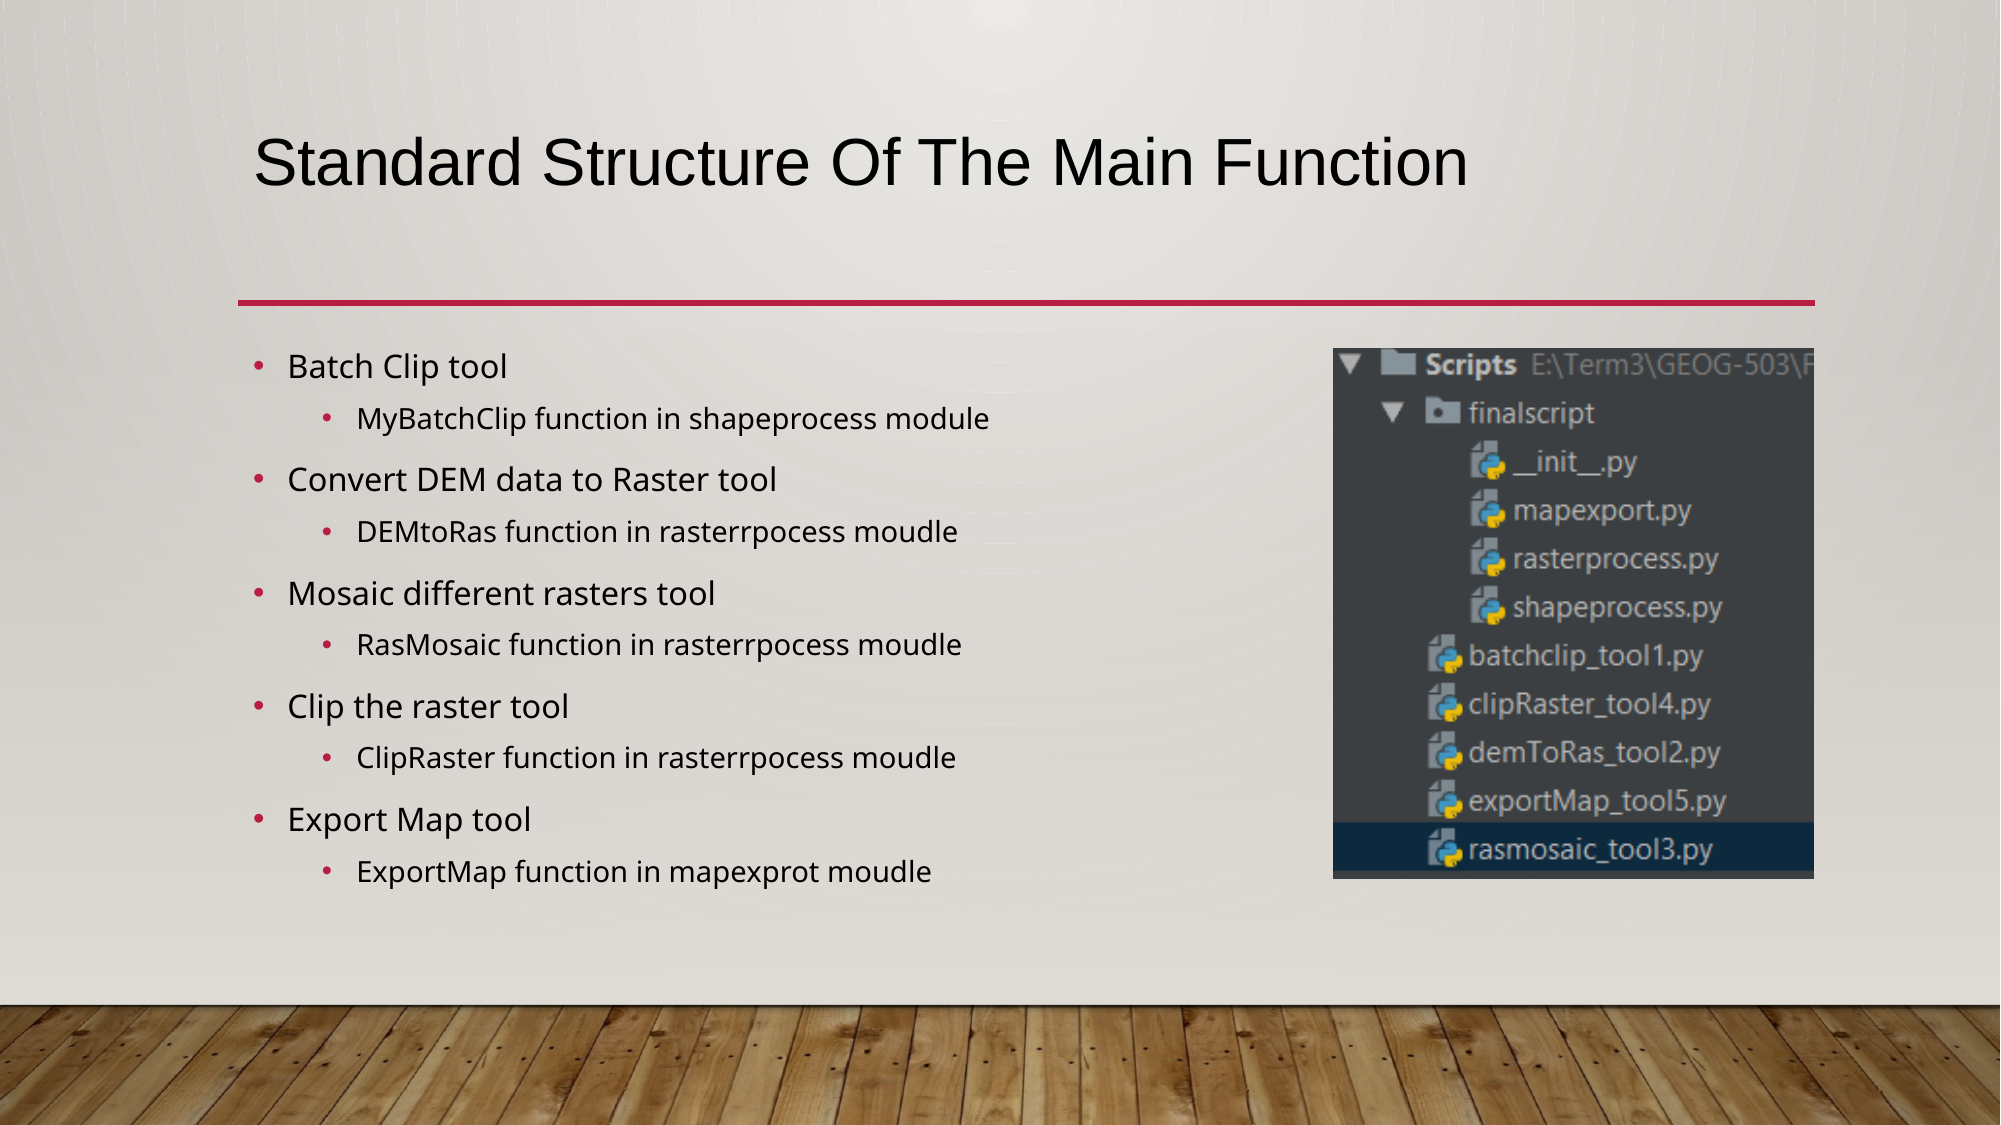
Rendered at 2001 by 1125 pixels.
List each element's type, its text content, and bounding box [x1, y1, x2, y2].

title Standard Structure Of The Main Function [238, 120, 1814, 293]
picture [0, 1005, 2000, 1125]
list Batch Clip tool MyBatchClip function in shapeprocess module Convert DEM data to Raster tool DEMtoRas function in rasterrpocess moudle Mosaic different rasters tool RasMosaic function in rasterrpocess moudle Clip the raster tool ClipRaster function in rasterrpocess moudle Export Map tool ExportMap function in mapexprot moudle [238, 330, 1255, 897]
picture [1333, 348, 1814, 880]
